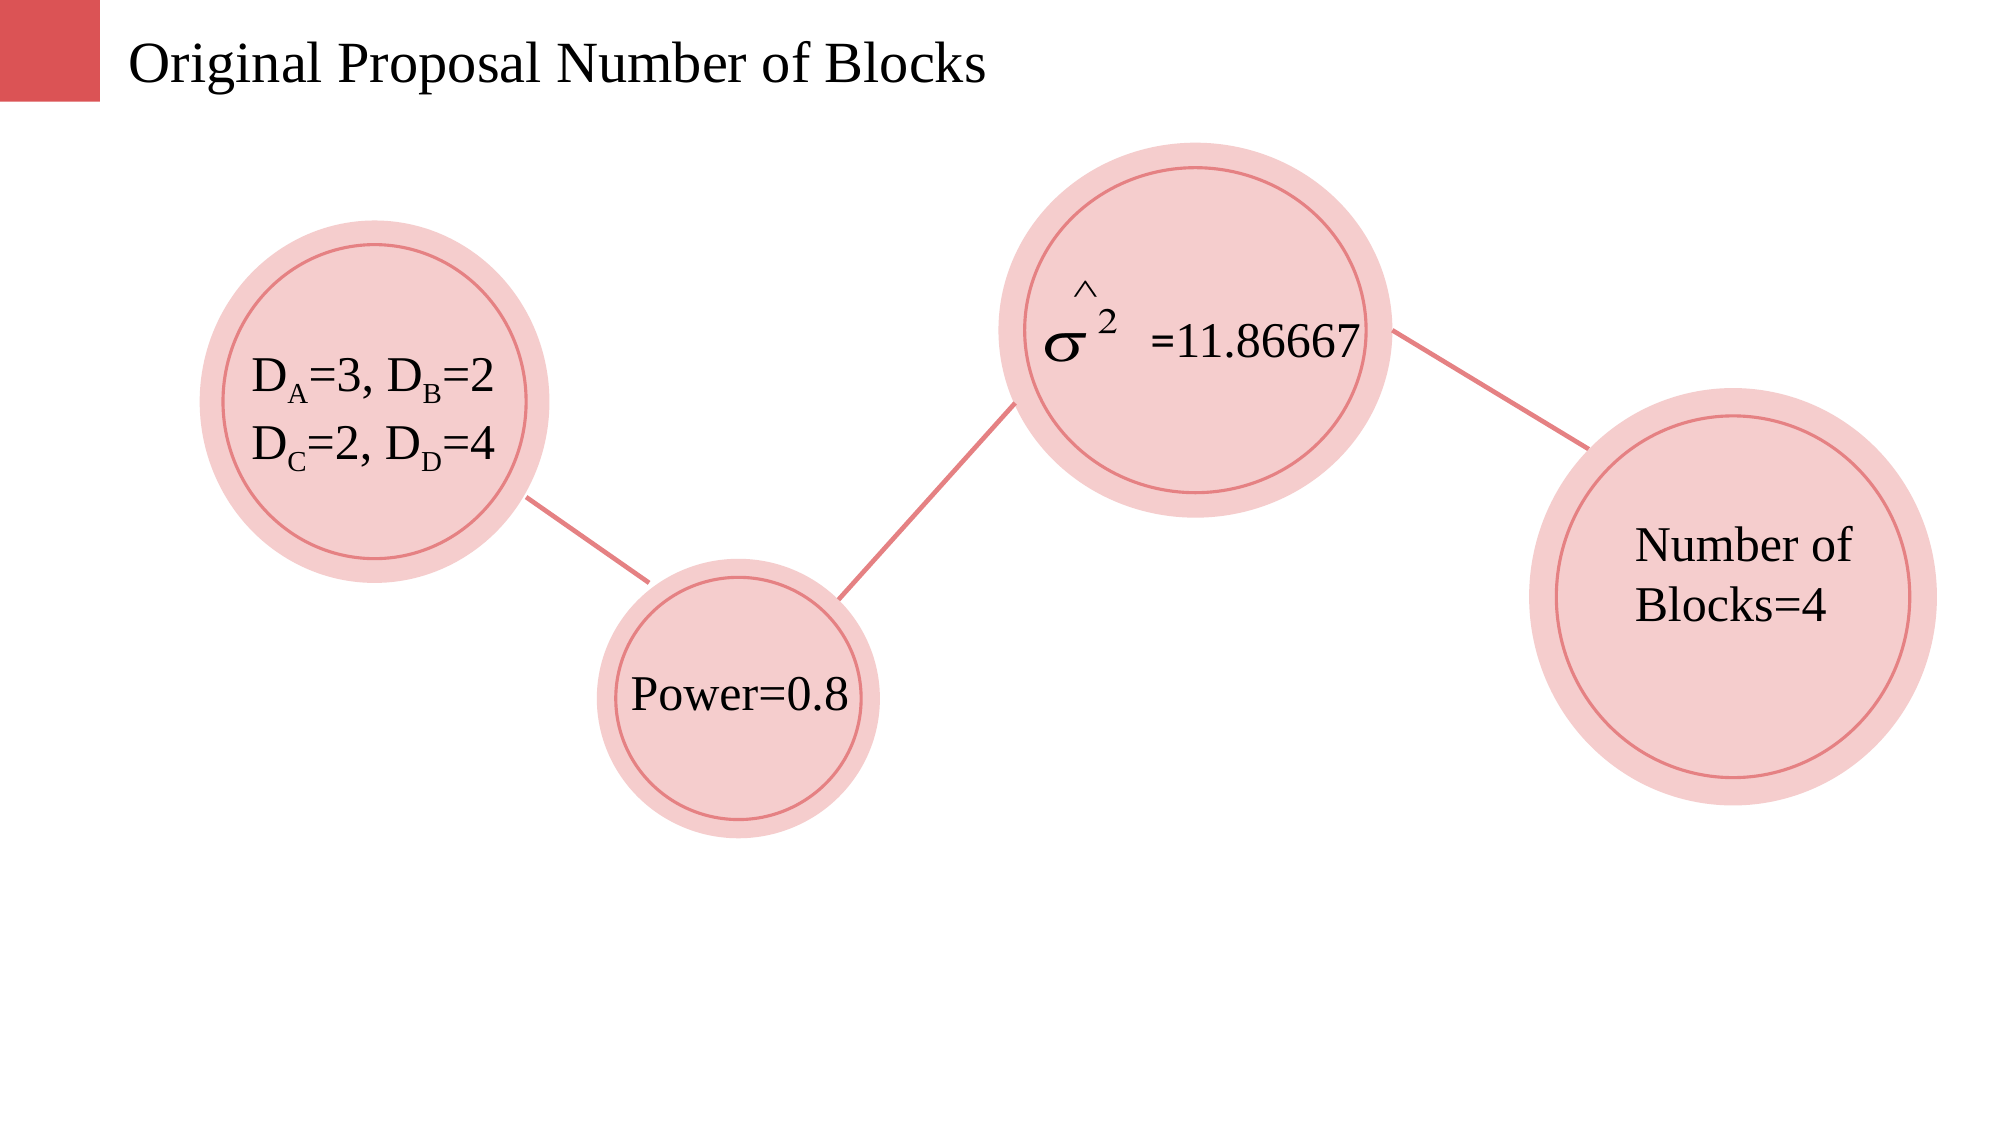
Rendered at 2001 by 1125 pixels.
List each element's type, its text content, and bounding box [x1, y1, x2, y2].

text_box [1528, 387, 1938, 806]
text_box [1392, 329, 1590, 450]
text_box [998, 142, 1393, 518]
text_box [0, 0, 100, 102]
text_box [596, 558, 881, 839]
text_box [199, 220, 550, 584]
picture [1035, 258, 1136, 377]
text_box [838, 402, 1016, 600]
text_box Original Proposal Number of Blocks [113, 16, 1036, 102]
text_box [525, 496, 650, 584]
